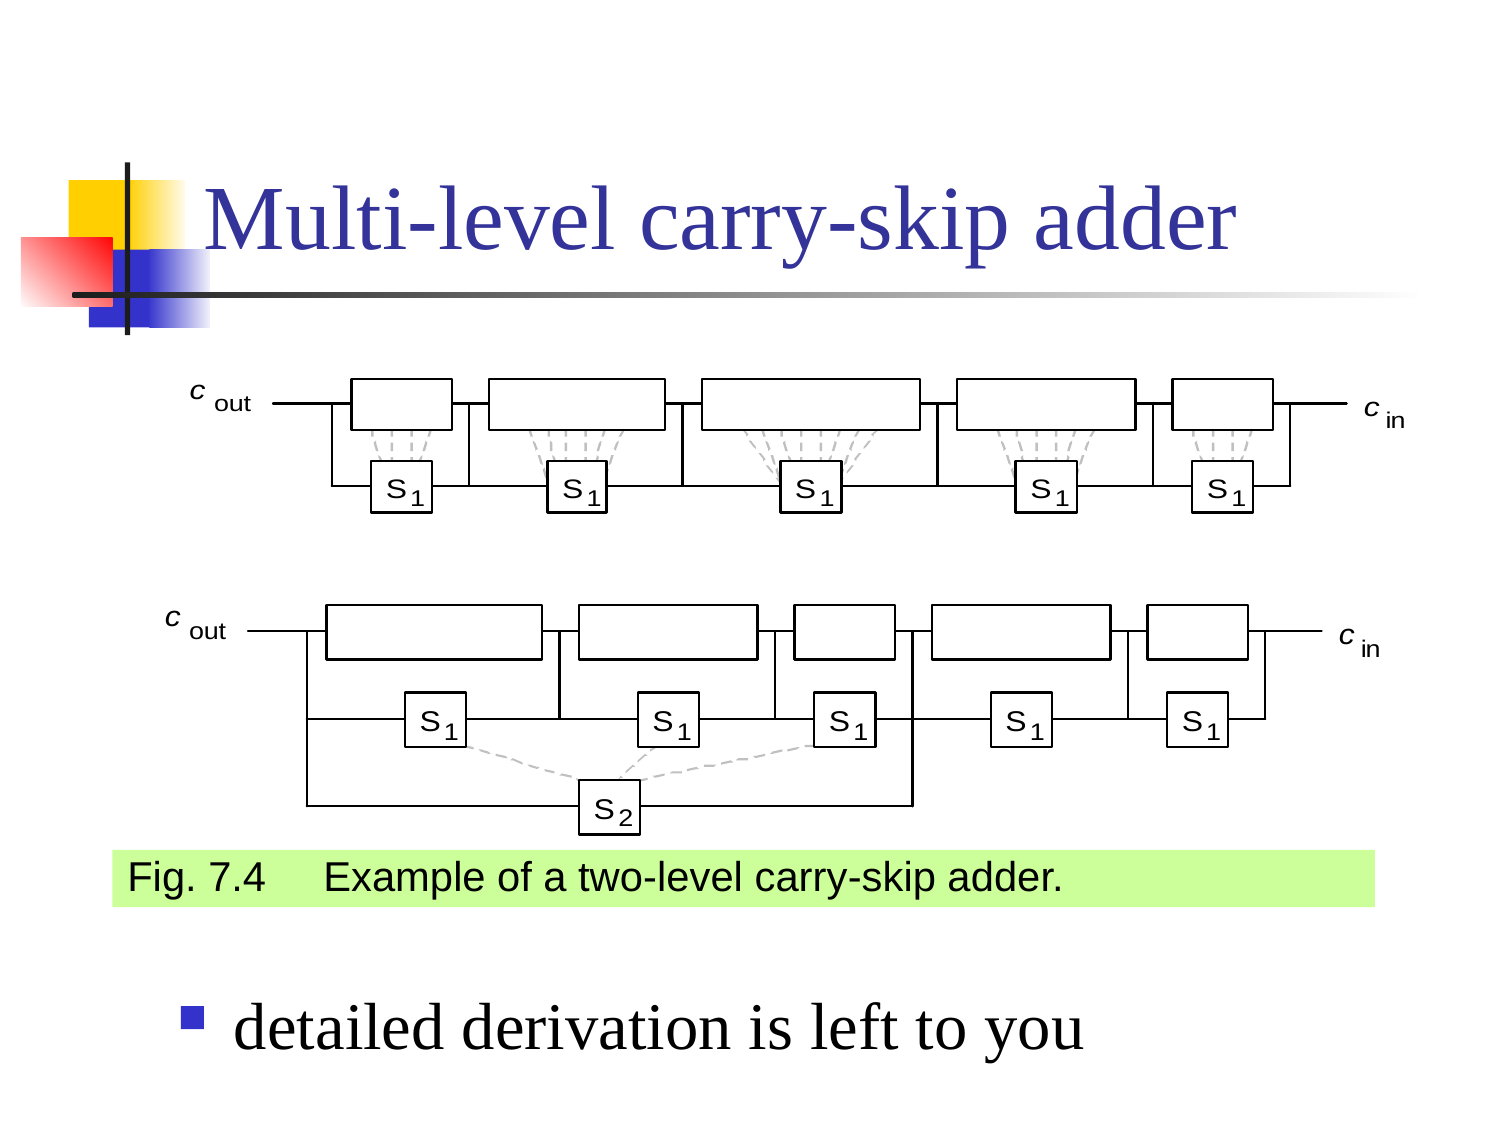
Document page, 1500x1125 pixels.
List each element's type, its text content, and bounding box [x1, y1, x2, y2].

title Multi-level carry-skip adder [188, 35, 1468, 275]
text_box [174, 362, 1425, 525]
list detailed derivation is left to you [162, 975, 1438, 1088]
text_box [112, 587, 1400, 908]
